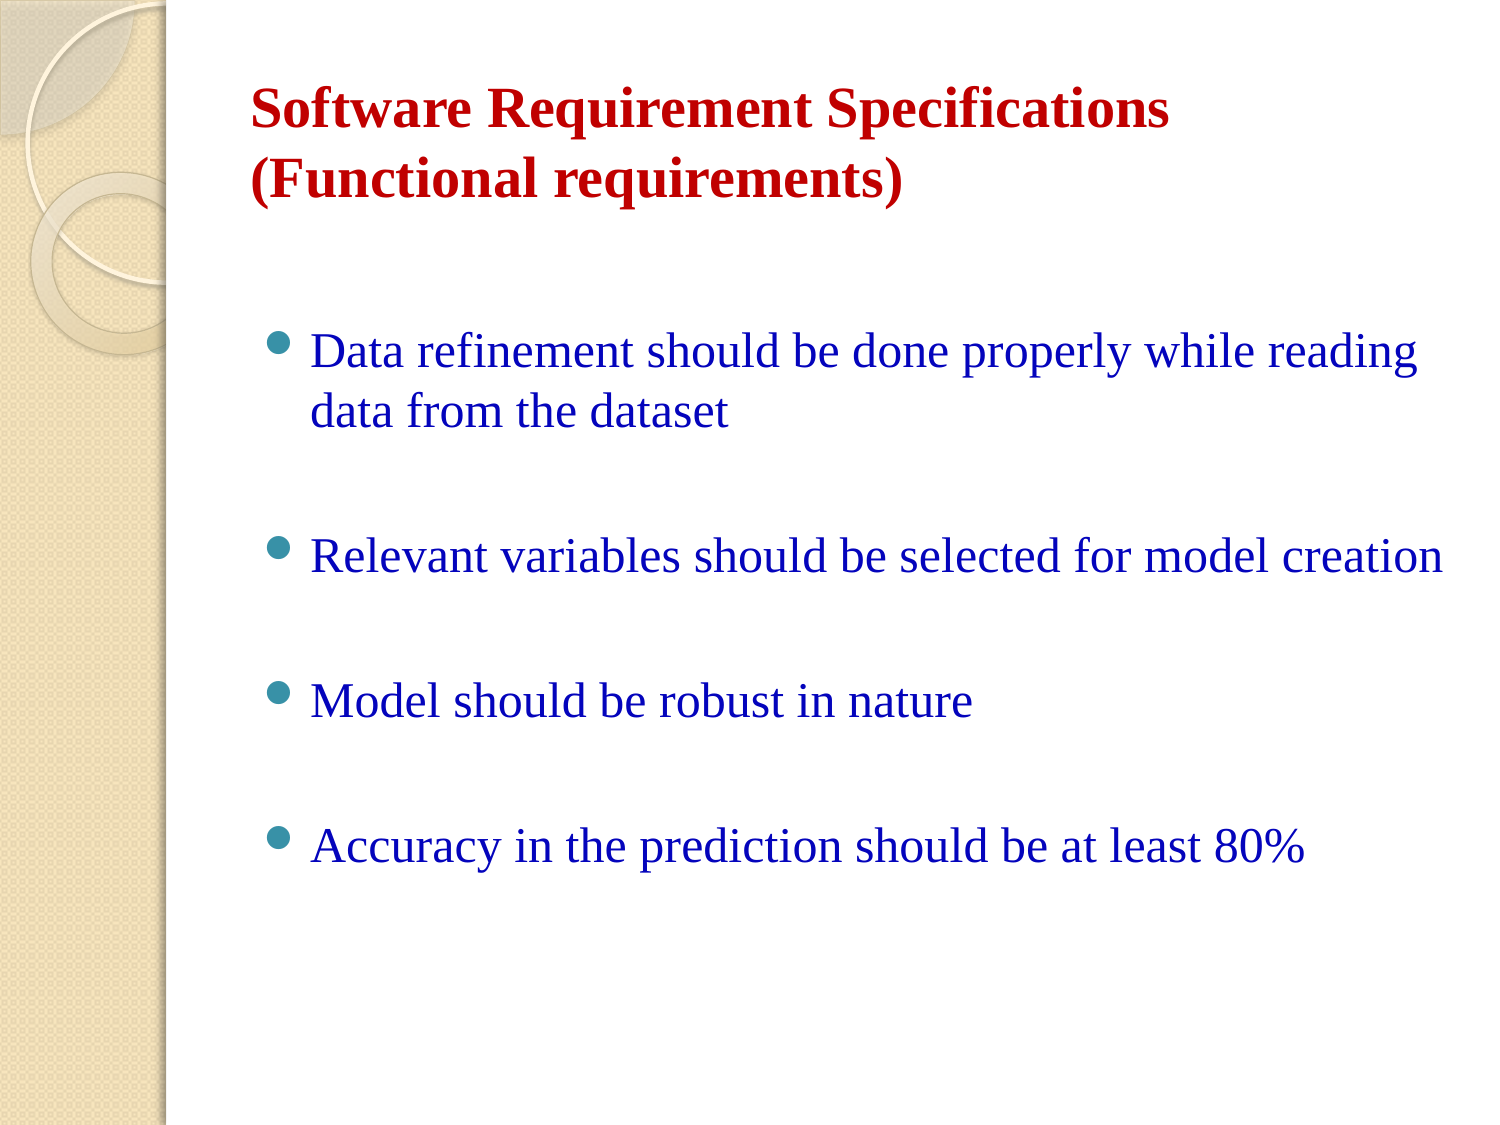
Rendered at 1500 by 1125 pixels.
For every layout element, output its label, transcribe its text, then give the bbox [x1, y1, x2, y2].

title Software Requirement Specifications (Functional requirements) [235, 45, 1466, 233]
list Data refinement should be done properly while reading data from the dataset Relevant variables should be selected for model creation Model should be robust in nature Accuracy in the prediction should be at least 80% [235, 237, 1466, 1025]
